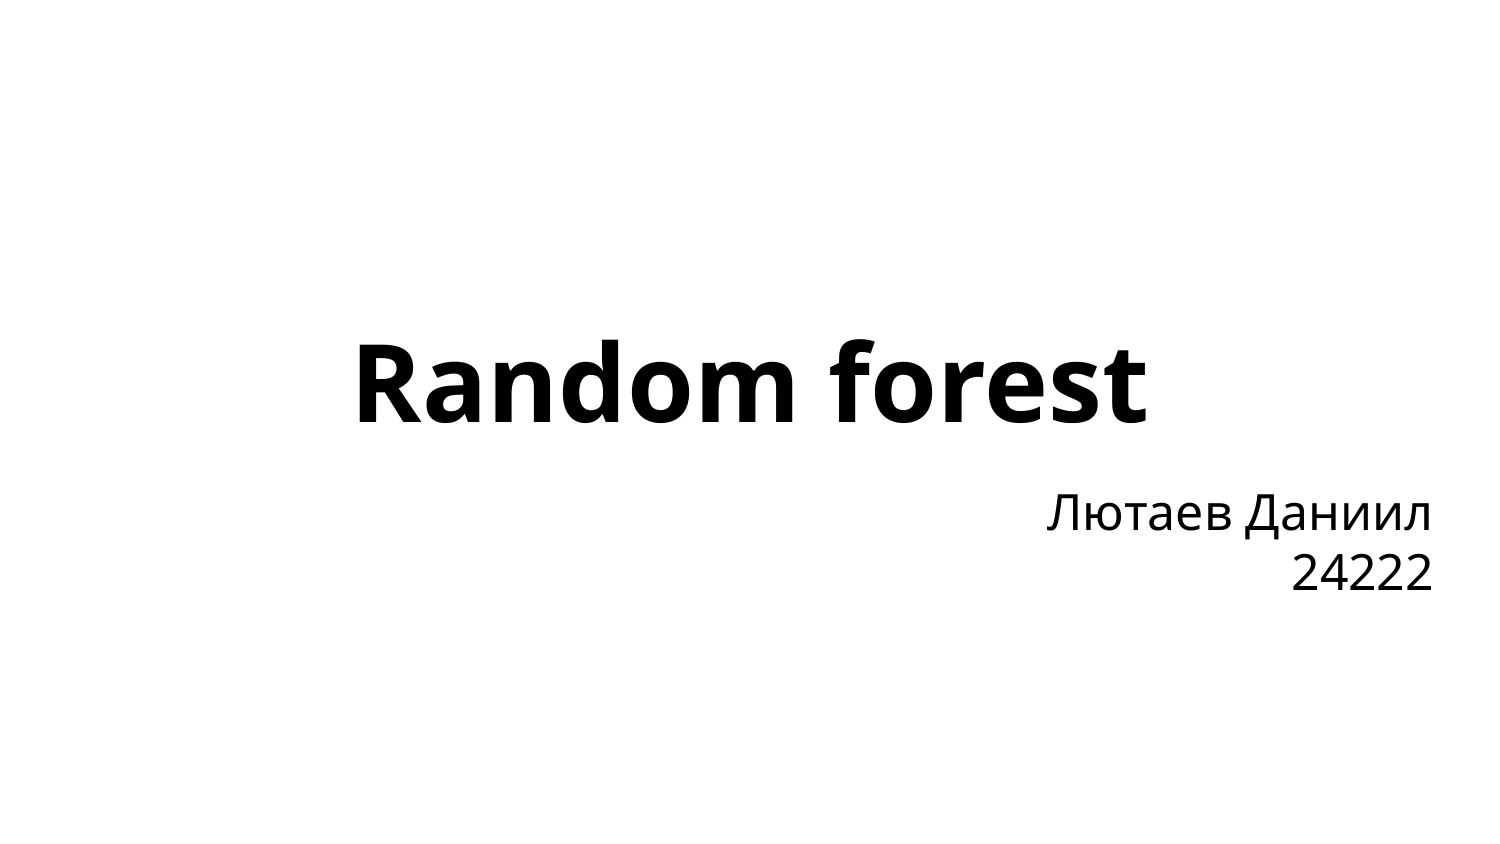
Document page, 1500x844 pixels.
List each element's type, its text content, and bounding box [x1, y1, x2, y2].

subtitle Лютаев Даниил 24222 [1026, 464, 1449, 668]
title Random forest [51, 122, 1449, 459]
